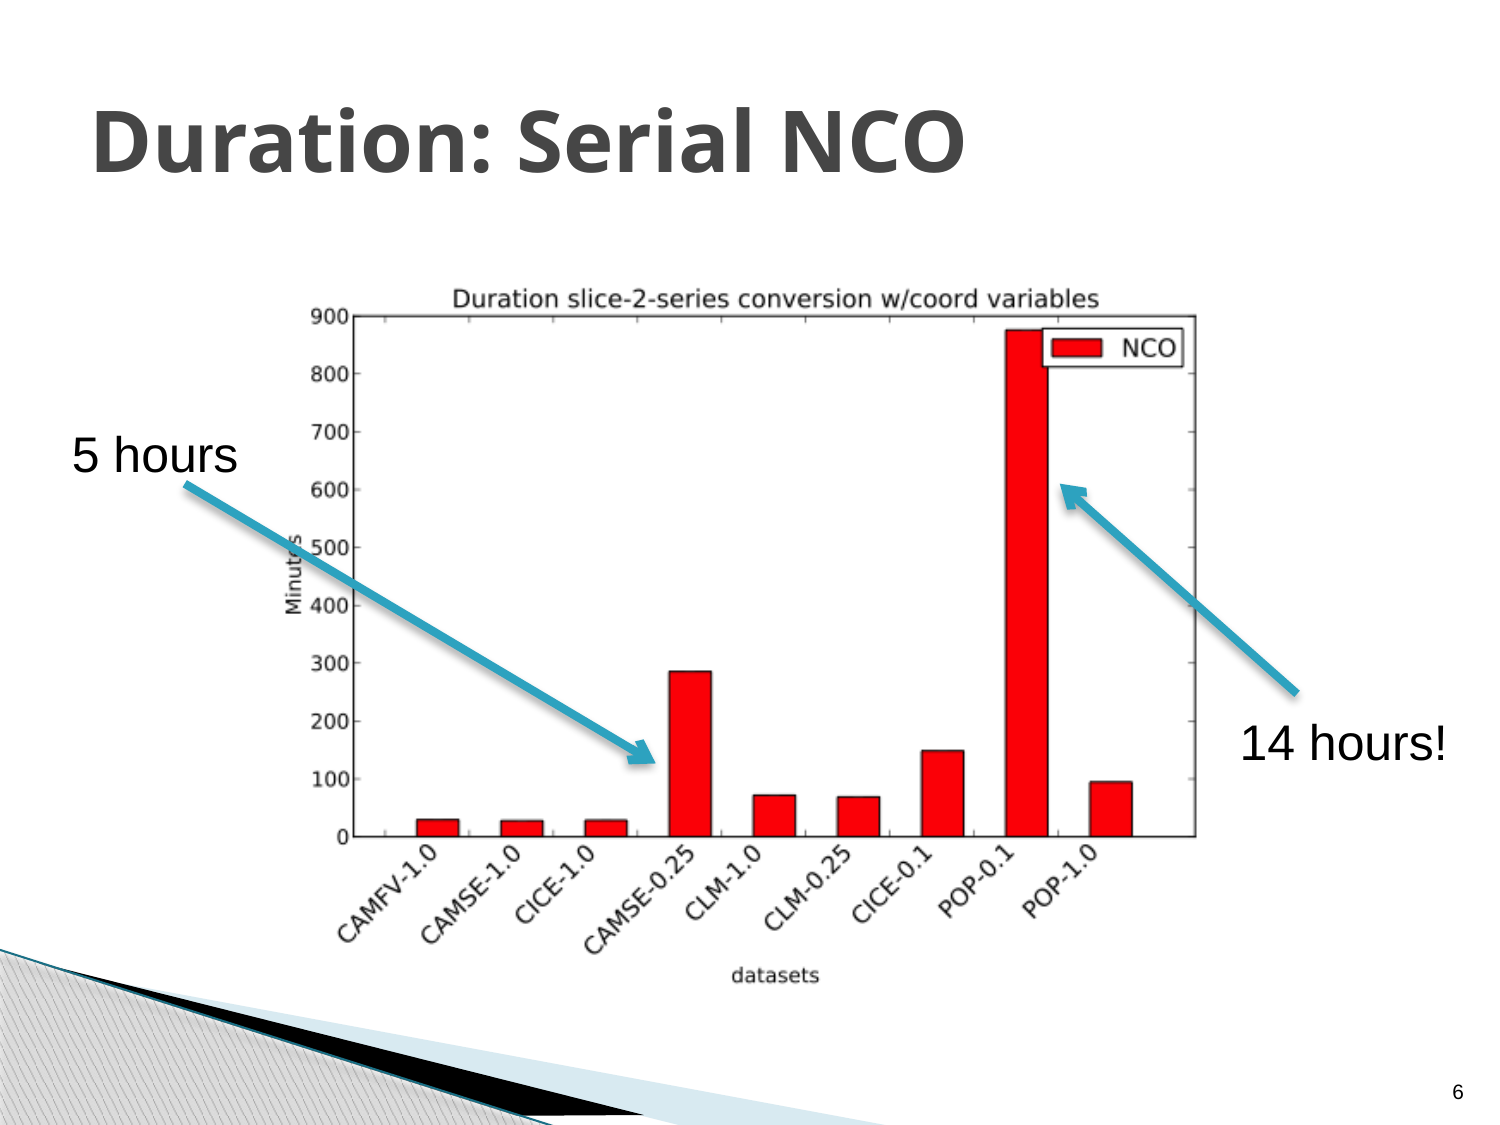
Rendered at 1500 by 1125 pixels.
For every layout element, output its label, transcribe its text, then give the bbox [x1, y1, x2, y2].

slide_number 6 [1418, 1051, 1479, 1112]
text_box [1059, 483, 1433, 764]
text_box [81, 414, 656, 764]
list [74, 242, 1426, 986]
title Duration: Serial NCO [75, 45, 1425, 233]
